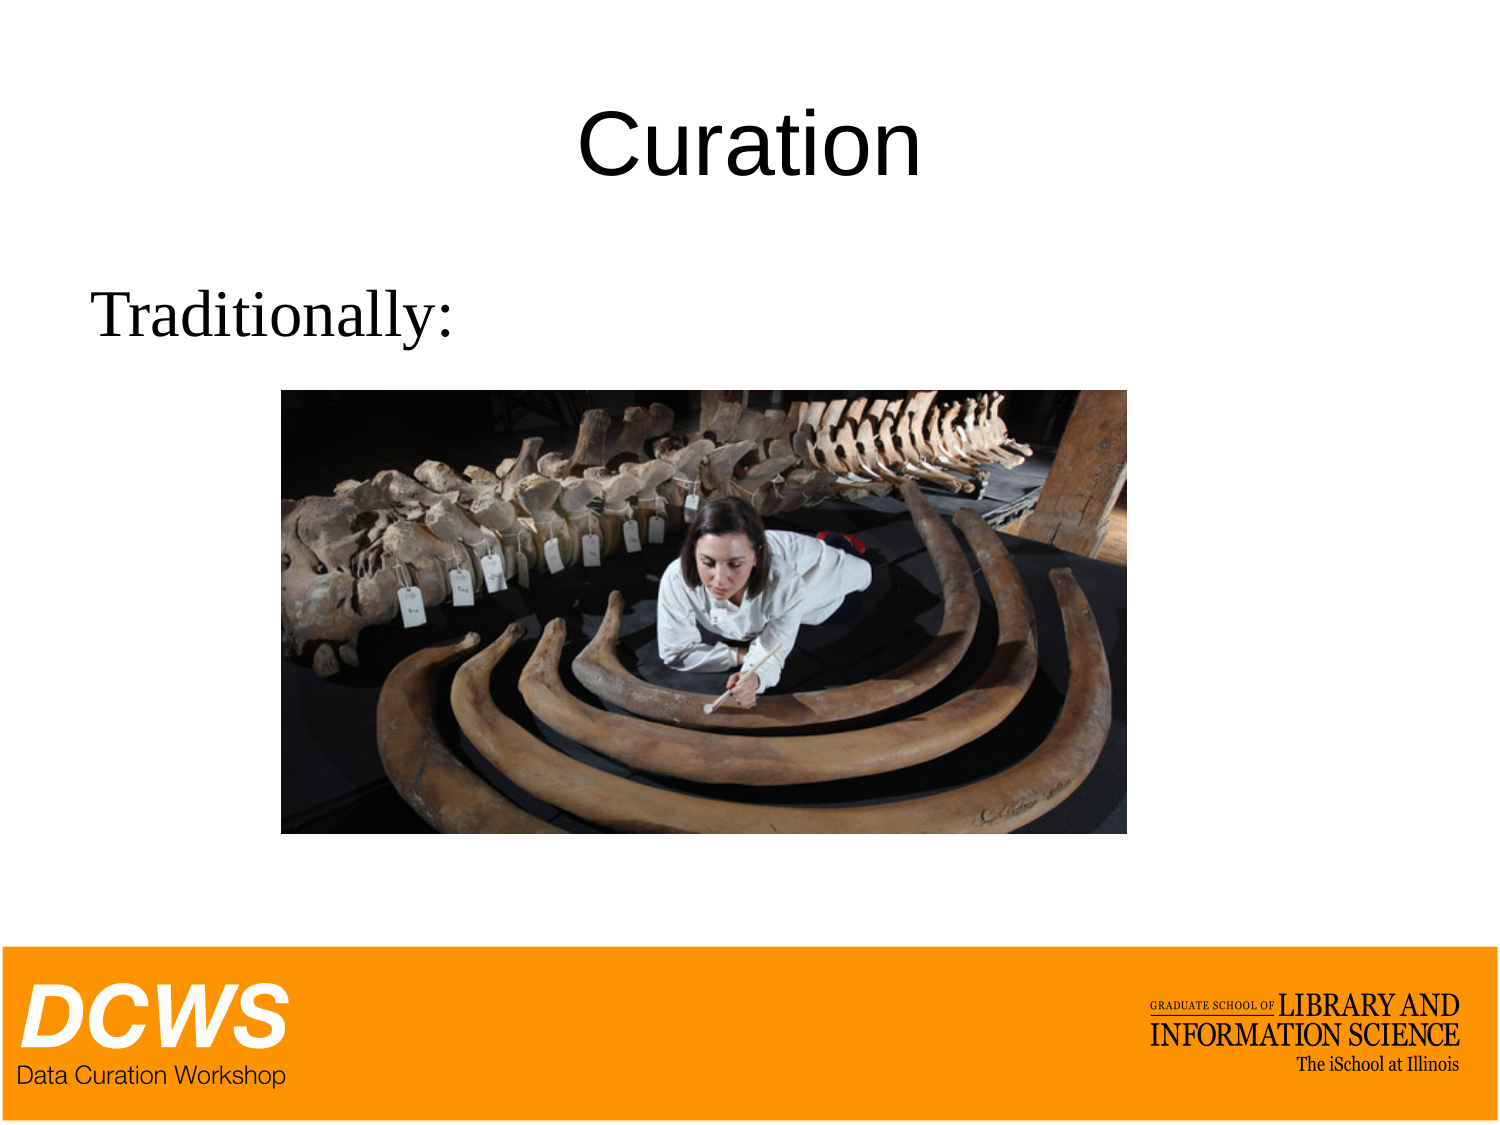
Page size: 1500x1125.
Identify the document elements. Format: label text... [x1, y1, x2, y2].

picture [281, 390, 1128, 834]
list Traditionally: [75, 262, 1425, 1005]
picture [0, 944, 1500, 1123]
title Curation [75, 45, 1425, 233]
